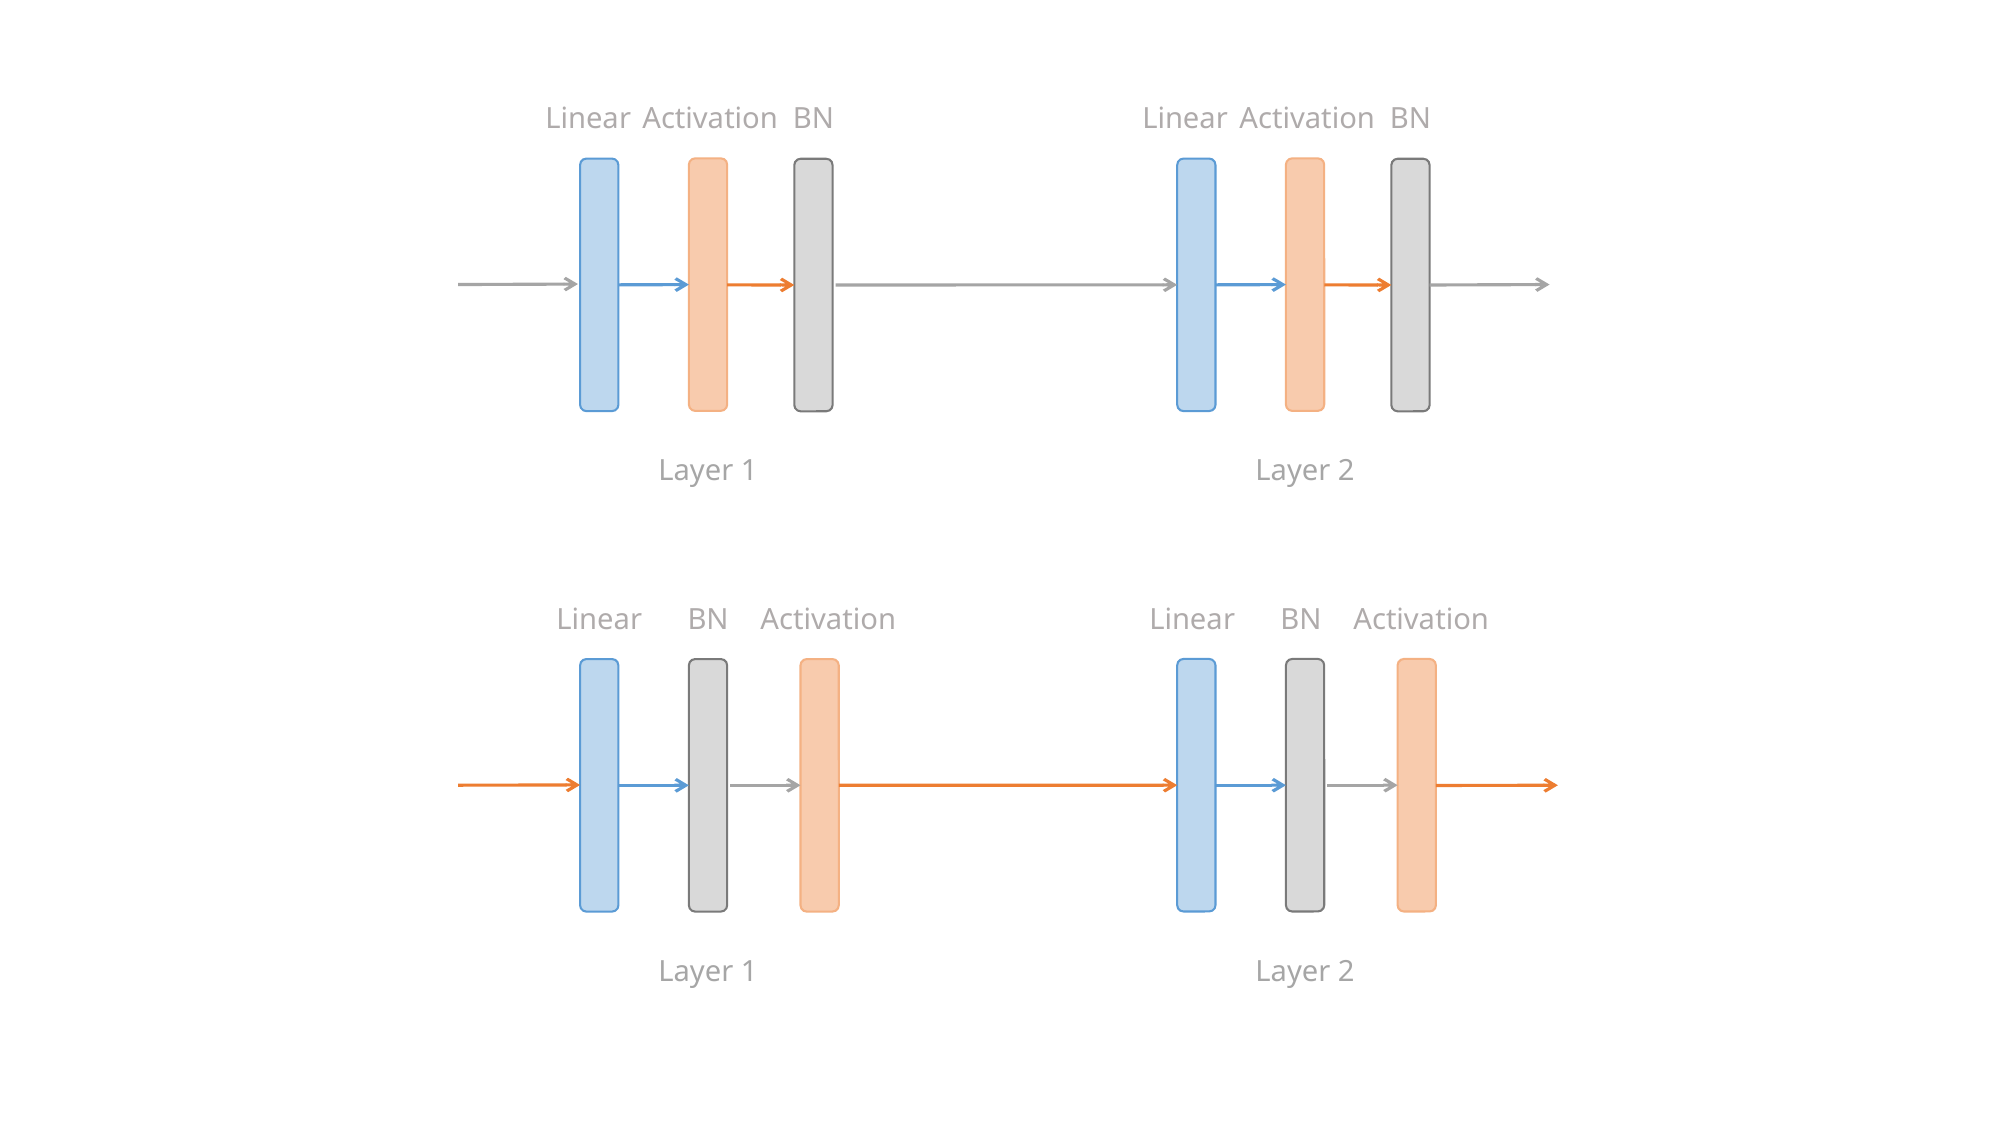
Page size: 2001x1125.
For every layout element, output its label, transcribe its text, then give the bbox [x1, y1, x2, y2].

text_box [687, 658, 729, 913]
text_box Linear [1094, 92, 1217, 143]
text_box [508, 592, 919, 643]
text_box BN [801, 92, 904, 143]
text_box Layer 1 [592, 944, 824, 995]
text_box Layer 2 [1189, 443, 1421, 494]
text_box Linear [497, 92, 619, 143]
text_box [579, 157, 620, 413]
text_box [1284, 157, 1326, 412]
text_box Activation [1217, 92, 1398, 143]
text_box [687, 157, 729, 412]
text_box [1396, 657, 1437, 913]
text_box [1390, 157, 1431, 413]
text_box BN [1398, 92, 1501, 143]
text_box [1284, 657, 1326, 913]
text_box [1101, 592, 1512, 643]
text_box [799, 658, 840, 913]
text_box Layer 2 [1189, 944, 1421, 995]
text_box [1176, 657, 1217, 913]
text_box [1176, 157, 1217, 413]
text_box Layer 1 [592, 443, 824, 494]
text_box [579, 658, 620, 913]
text_box Activation [619, 92, 801, 143]
text_box [793, 157, 834, 413]
